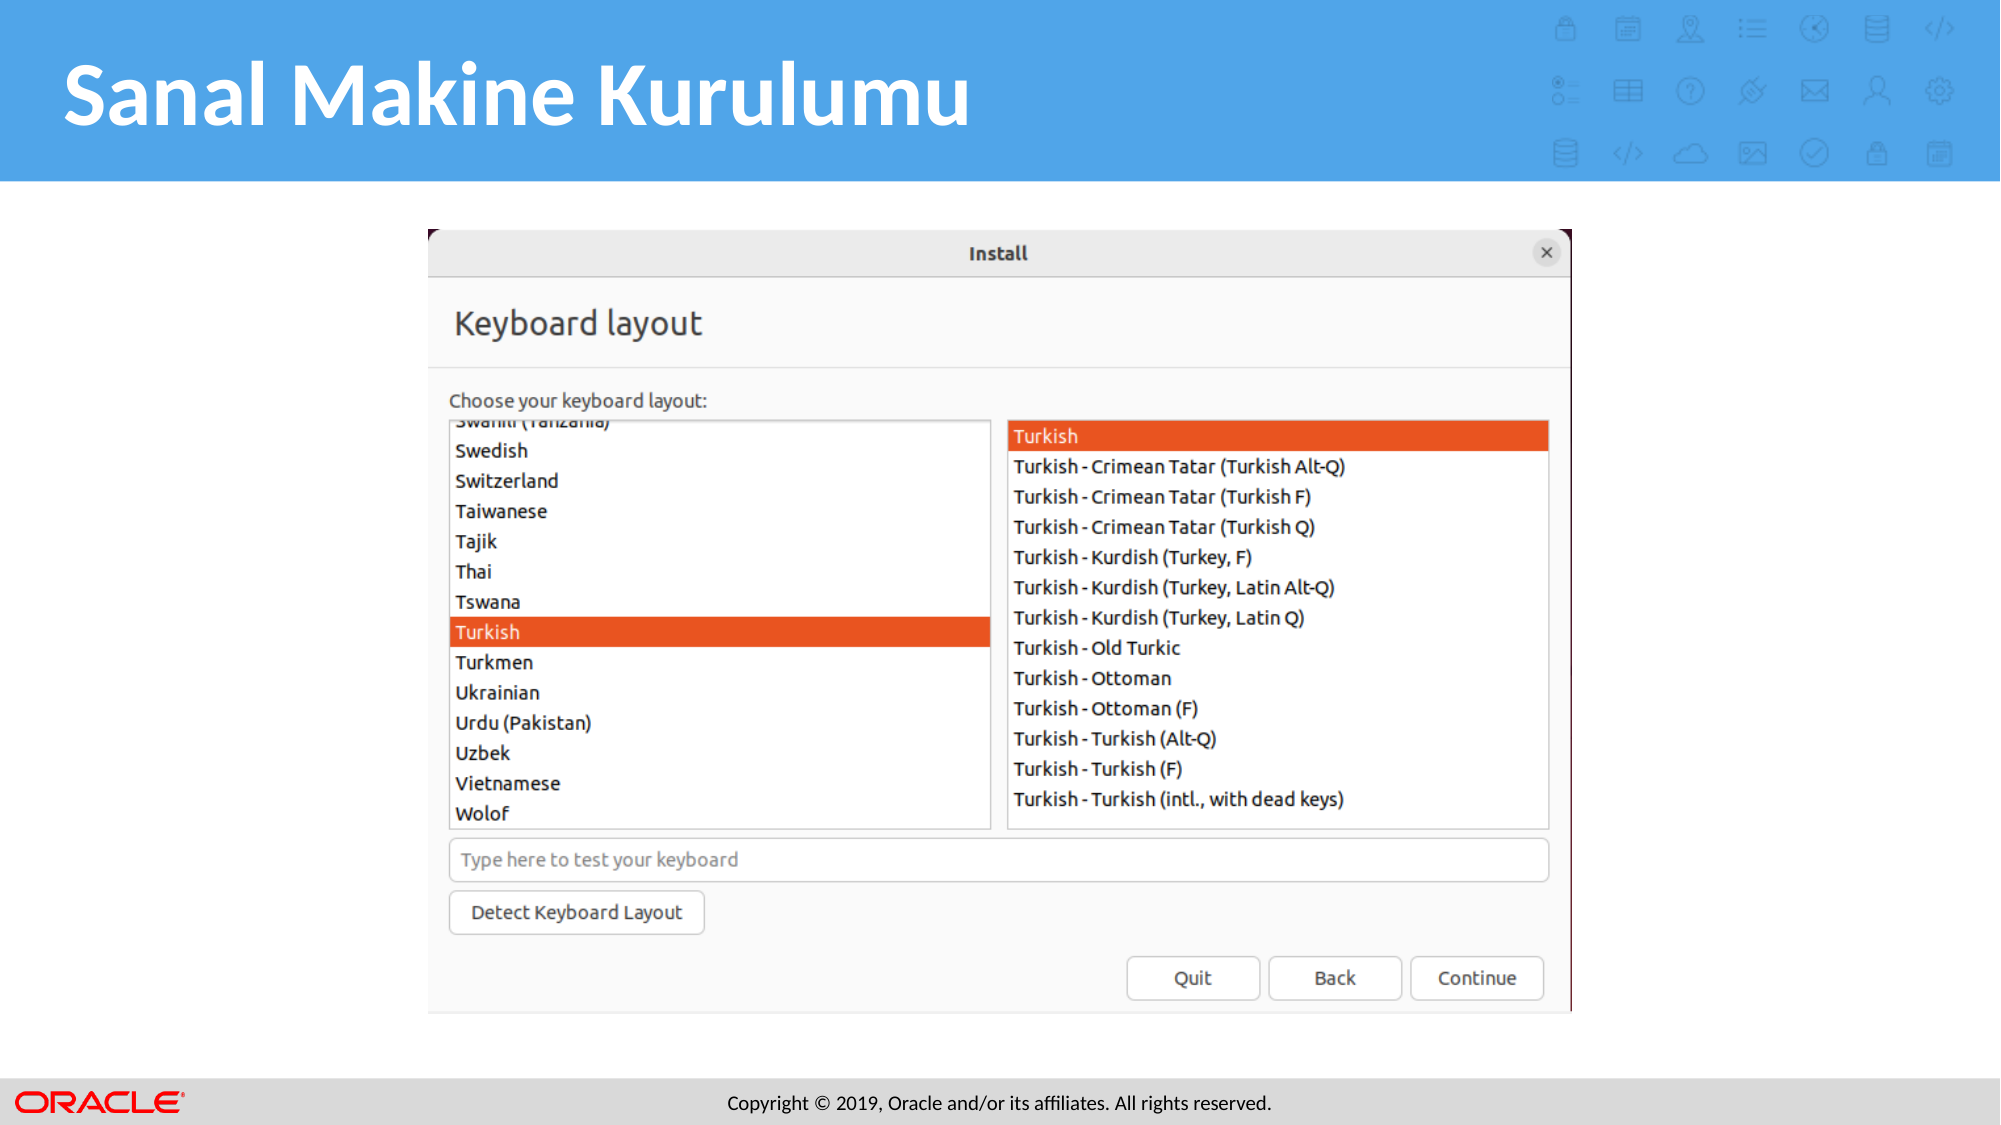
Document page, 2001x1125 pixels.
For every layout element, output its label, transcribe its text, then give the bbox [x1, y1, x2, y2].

title Sanal Makine Kurulumu [48, 31, 1508, 161]
picture [15, 1091, 185, 1113]
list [428, 229, 1572, 1014]
